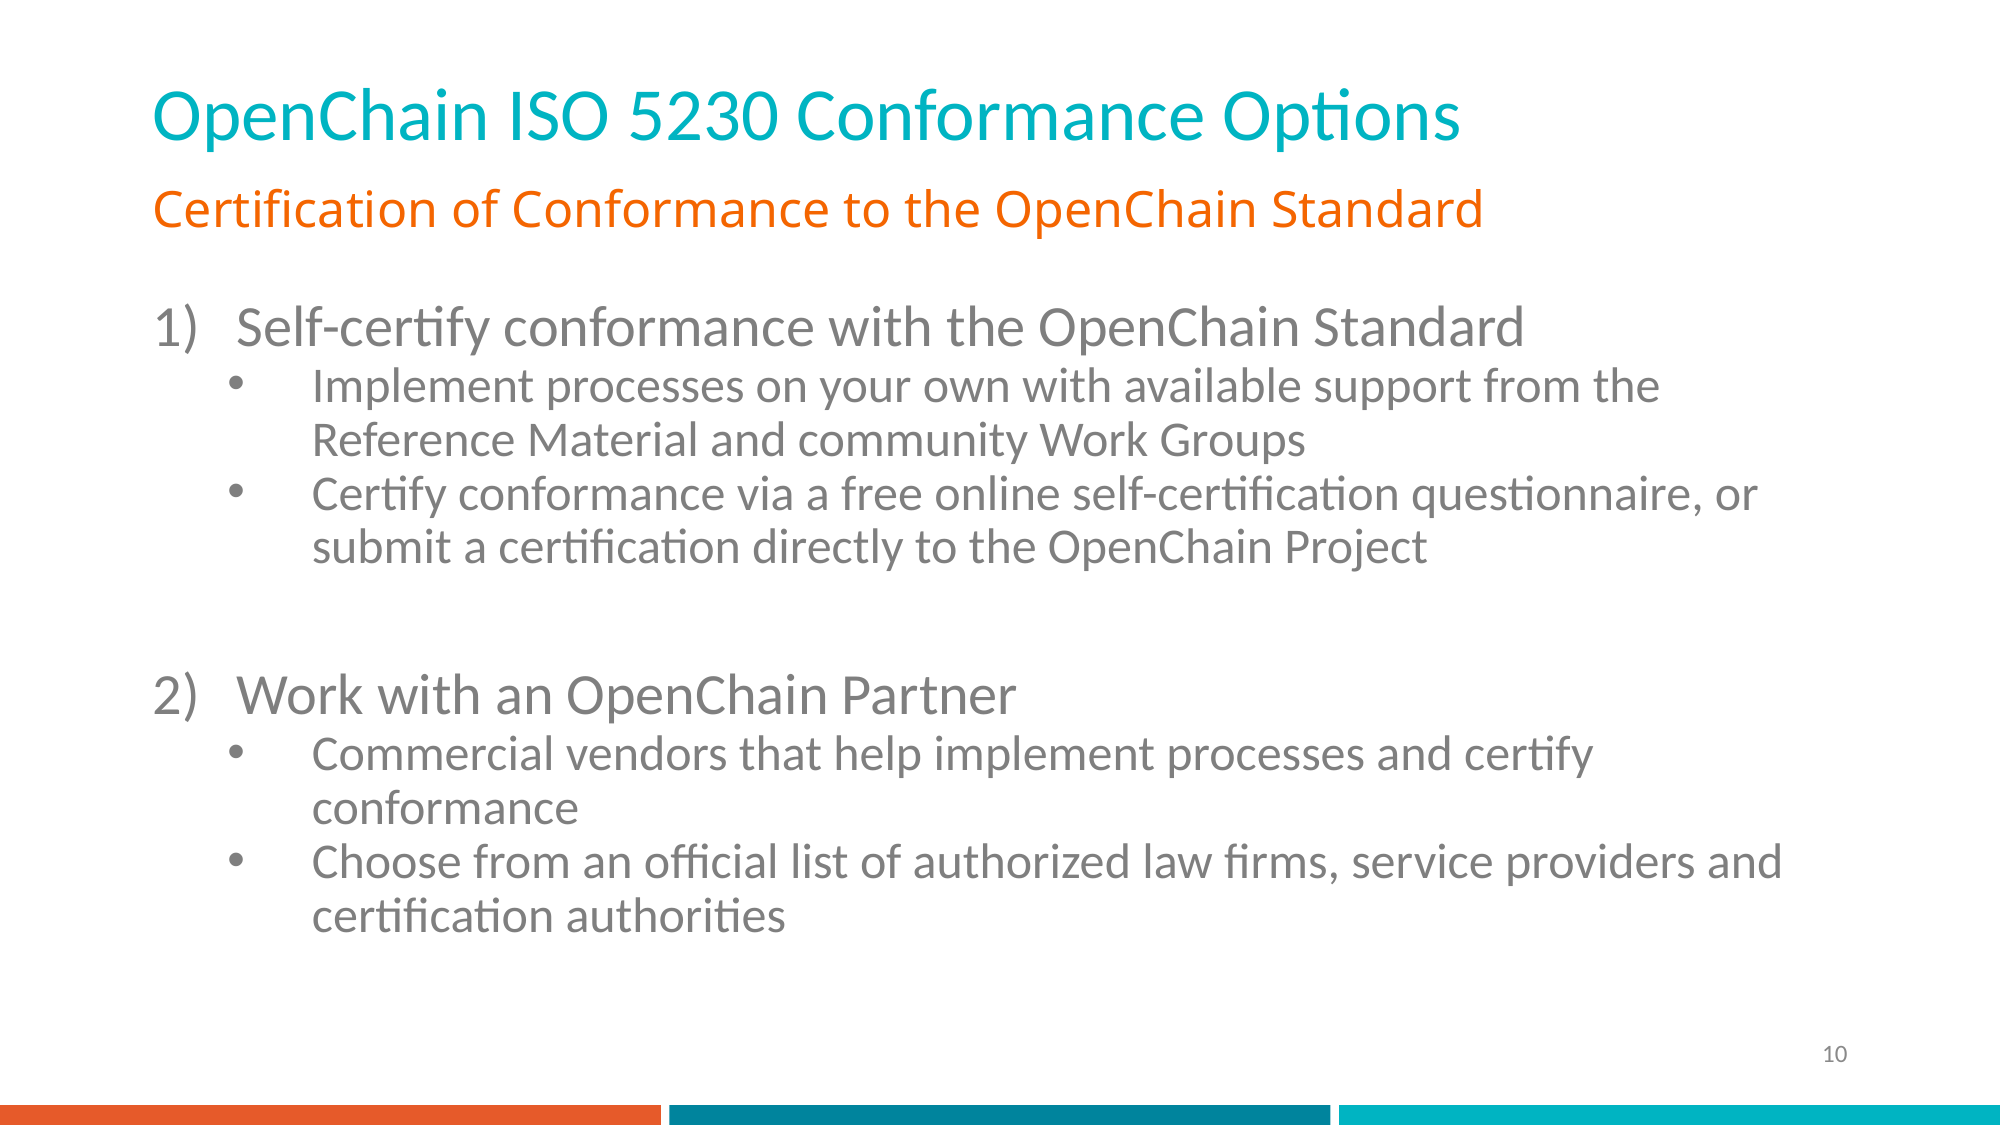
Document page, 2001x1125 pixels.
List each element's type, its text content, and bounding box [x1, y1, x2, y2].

title OpenChain ISO 5230 Conformance Options [137, 59, 1863, 155]
slide_number 10 [1648, 1022, 1863, 1083]
list Self-certify conformance with the OpenChain Standard Implement processes on your own with available support from the Reference Material and community Work Groups Certify conformance via a free online self-certification questionnaire, or submit a certification directly to the OpenChain Project Work with an OpenChain Partner Commercial vendors that help implement processes and certify conformance Choose from an official list of authorized law firms, service providers and certification authorities [137, 288, 1863, 917]
text_box Certification of Conformance to the OpenChain Standard [137, 155, 1863, 268]
